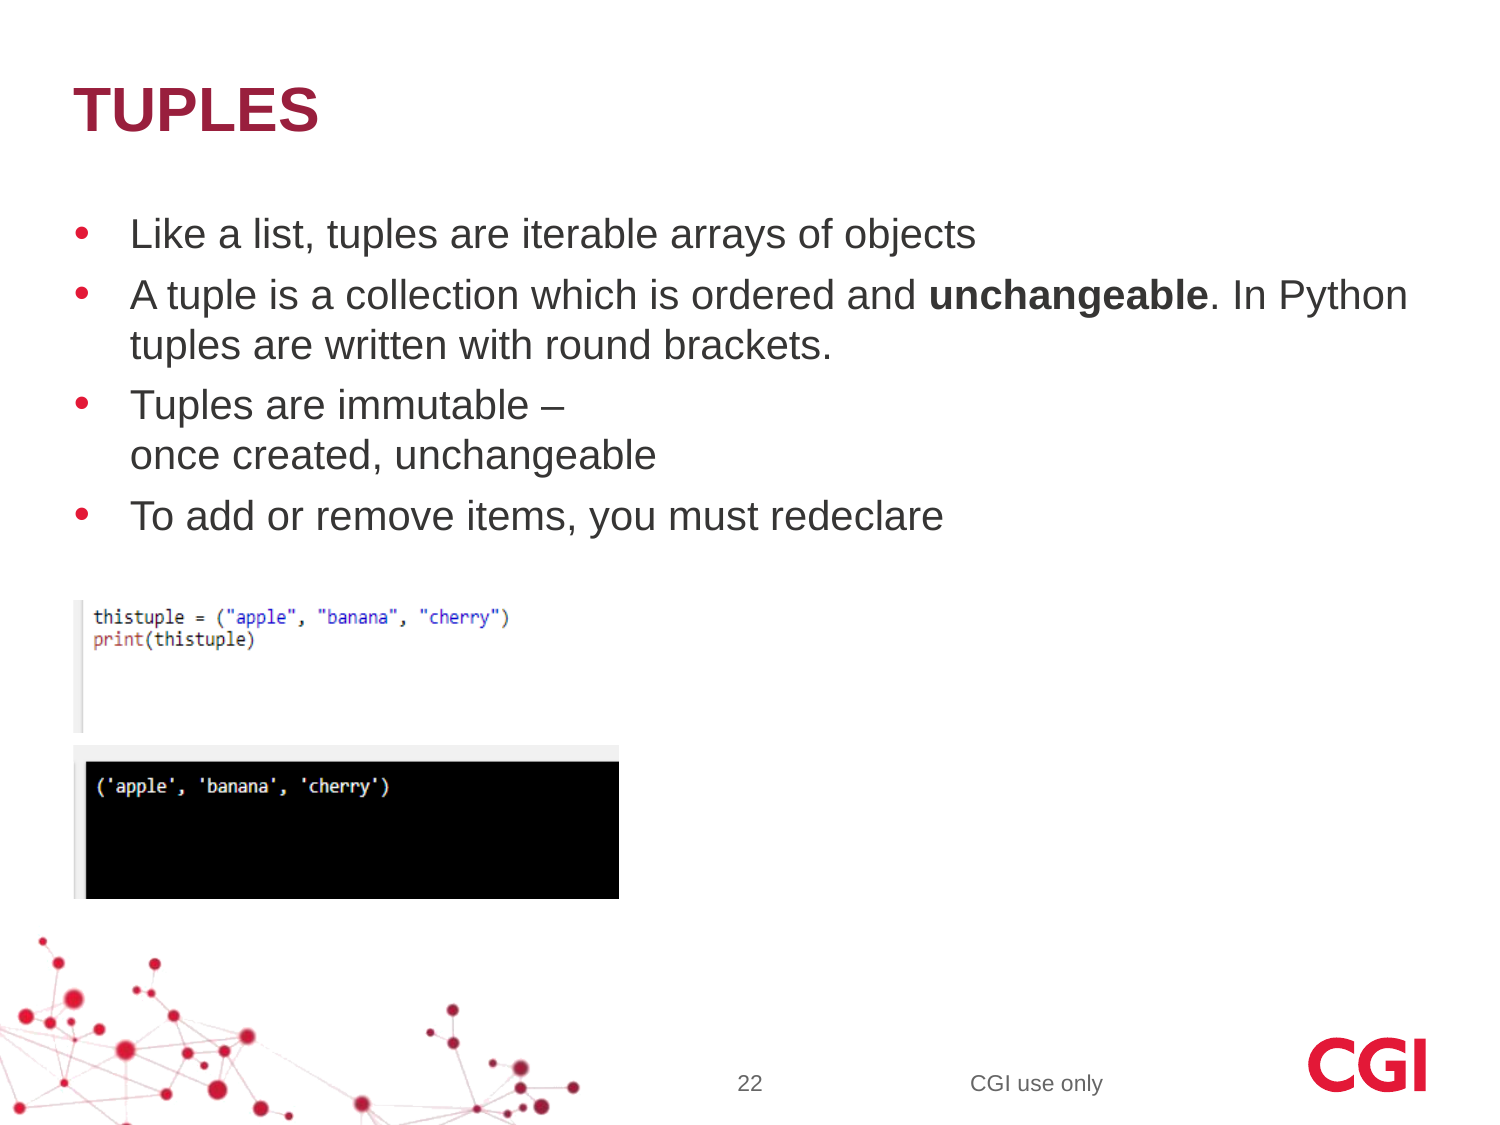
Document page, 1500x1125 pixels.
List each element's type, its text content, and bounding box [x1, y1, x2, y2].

picture [73, 599, 560, 733]
list Like a list, tuples are iterable arrays of objects A tuple is a collection which is ordered and unchangeable. In Python tuples are written with round brackets. Tuples are immutable – once created, unchangeable To add or remove items, you must redeclare [73, 207, 1428, 1010]
slide_number 22 [686, 1068, 814, 1109]
picture [73, 744, 620, 899]
picture [0, 908, 623, 1125]
title TUPLES [73, 30, 1425, 182]
